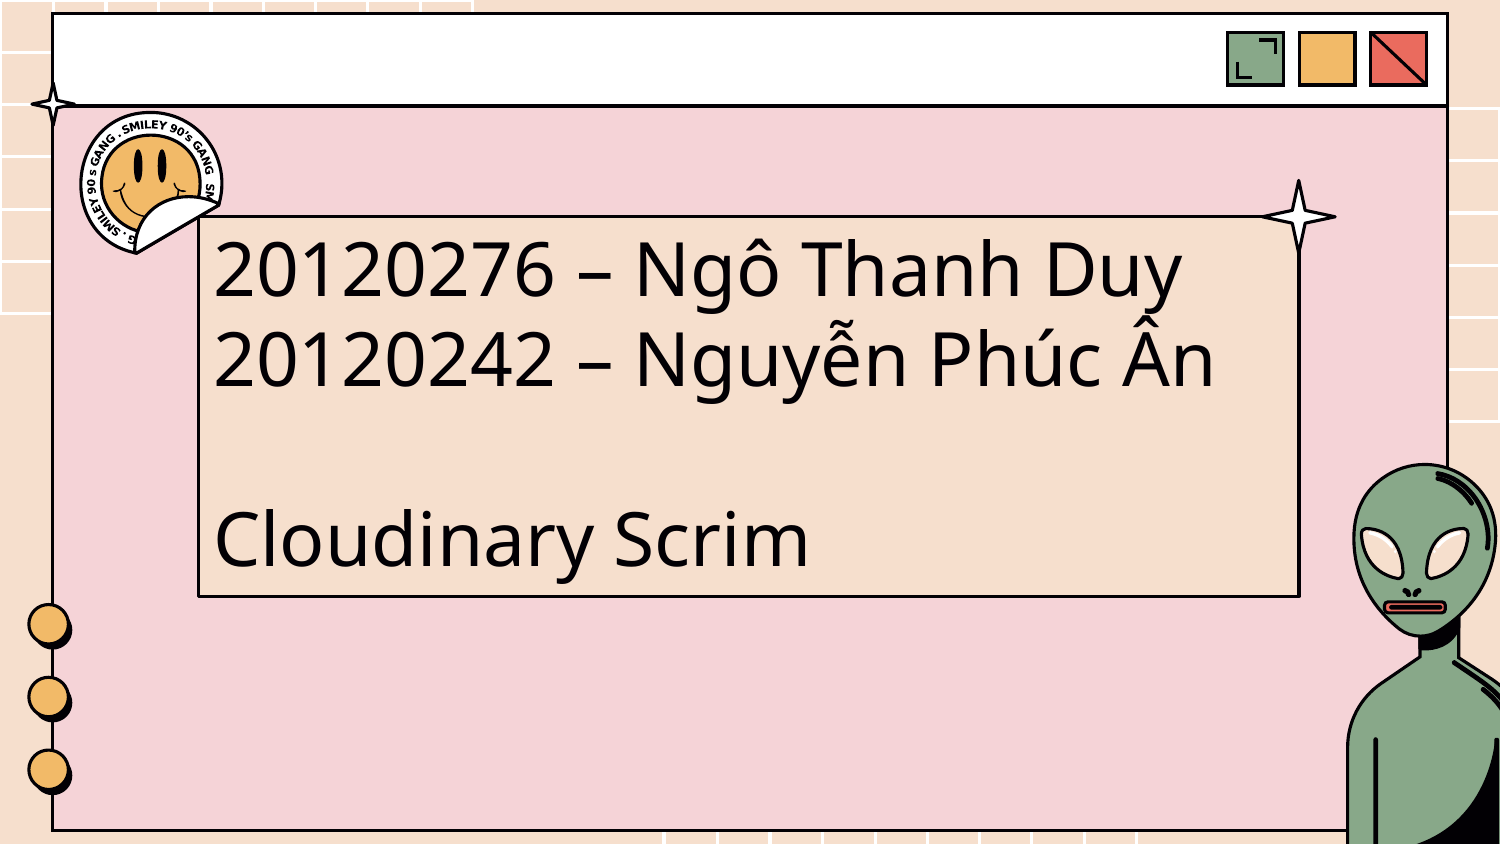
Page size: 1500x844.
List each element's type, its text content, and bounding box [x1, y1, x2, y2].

title 20120276 – Ngô Thanh Duy 20120242 – Nguyễn Phúc Ân Cloudinary Scrim [197, 215, 1301, 598]
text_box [1347, 464, 1500, 844]
text_box [1262, 180, 1336, 254]
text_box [54, 112, 223, 254]
